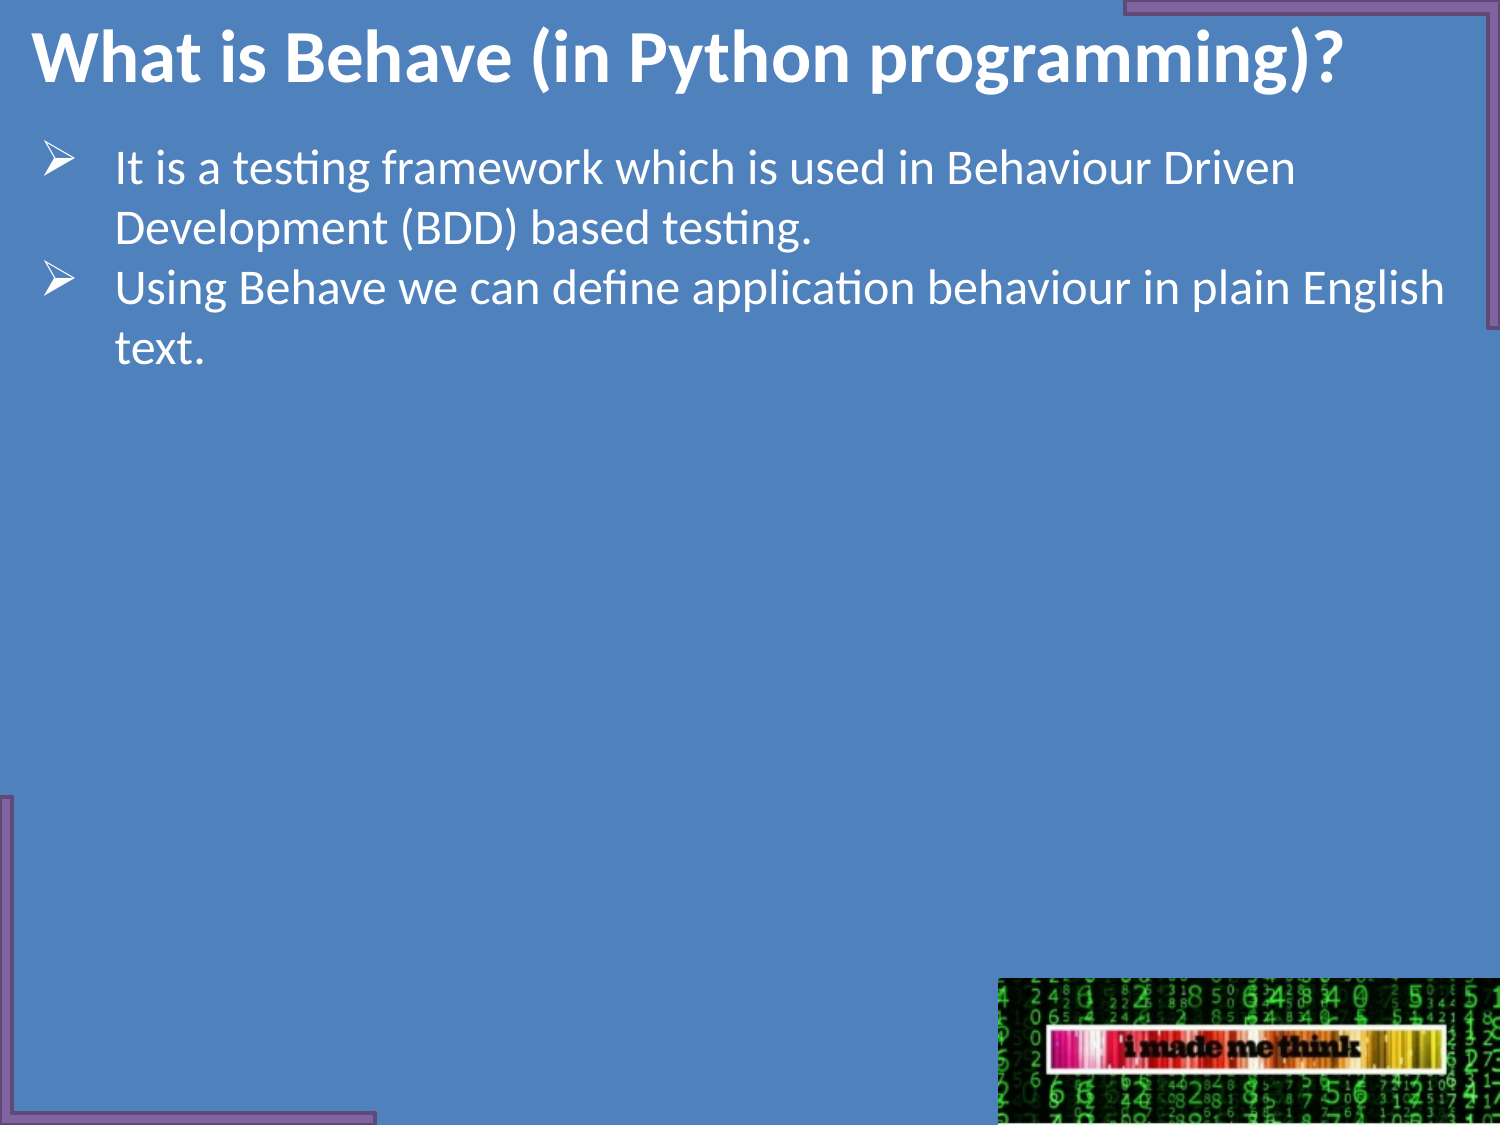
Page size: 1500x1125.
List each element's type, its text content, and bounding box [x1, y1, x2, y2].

text_box It is a testing framework which is used in Behaviour Driven Development (BDD) based testing. Using Behave we can define application behaviour in plain English text. [24, 126, 1477, 382]
text_box [1486, 105, 1500, 330]
text_box What is Behave (in Python programming)? [0, 0, 1500, 105]
picture [998, 977, 1500, 1125]
text_box [0, 795, 377, 1125]
